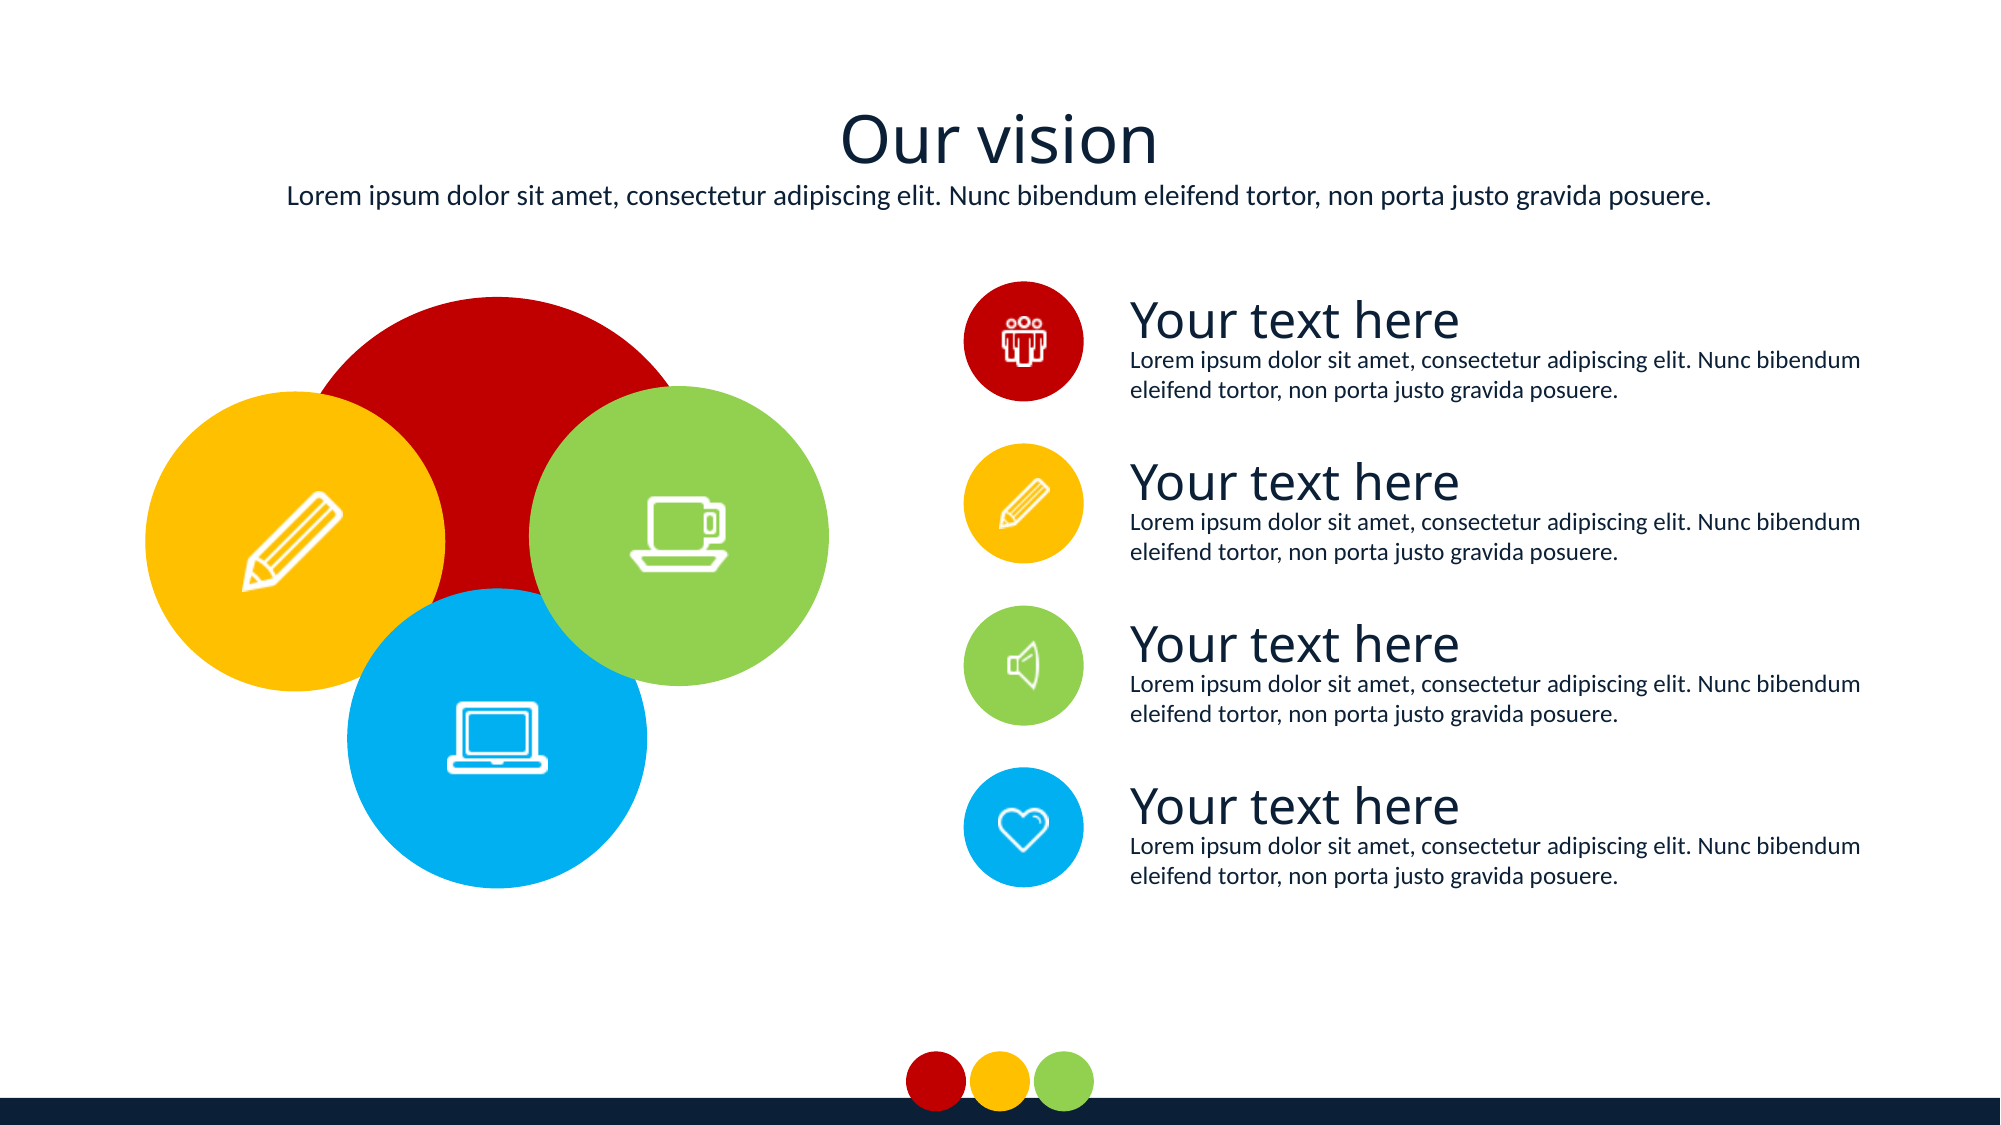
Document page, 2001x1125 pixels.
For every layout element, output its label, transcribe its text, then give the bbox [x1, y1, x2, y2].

picture [629, 484, 730, 585]
text_box [962, 766, 1085, 889]
text_box Lorem ipsum dolor sit amet, consectetur adipiscing elit. Nunc bibendum eleifend tortor, non porta justo gravida posuere. [0, 185, 2000, 219]
picture [242, 491, 343, 592]
text_box [962, 442, 1085, 565]
text_box Your text here [1115, 767, 1924, 843]
text_box [962, 604, 1085, 727]
text_box Lorem ipsum dolor sit amet, consectetur adipiscing elit. Nunc bibendum eleifend tortor, non porta justo gravida posuere. [1115, 357, 1924, 411]
picture [448, 702, 547, 774]
text_box [320, 295, 670, 600]
picture [999, 316, 1050, 367]
text_box Lorem ipsum dolor sit amet, consectetur adipiscing elit. Nunc bibendum eleifend tortor, non porta justo gravida posuere. [1115, 681, 1924, 735]
picture [998, 640, 1049, 691]
text_box Our vision [0, 89, 2000, 185]
text_box Your text here [1115, 281, 1924, 357]
text_box Lorem ipsum dolor sit amet, consectetur adipiscing elit. Nunc bibendum eleifend tortor, non porta justo gravida posuere. [1115, 519, 1924, 573]
picture [999, 808, 1048, 852]
text_box Your text here [1115, 443, 1924, 519]
text_box [527, 385, 830, 688]
text_box [346, 587, 649, 890]
text_box Your text here [1115, 605, 1924, 681]
text_box [144, 390, 447, 693]
text_box Lorem ipsum dolor sit amet, consectetur adipiscing elit. Nunc bibendum eleifend tortor, non porta justo gravida posuere. [1115, 843, 1924, 897]
picture [999, 478, 1050, 529]
text_box [962, 280, 1085, 403]
